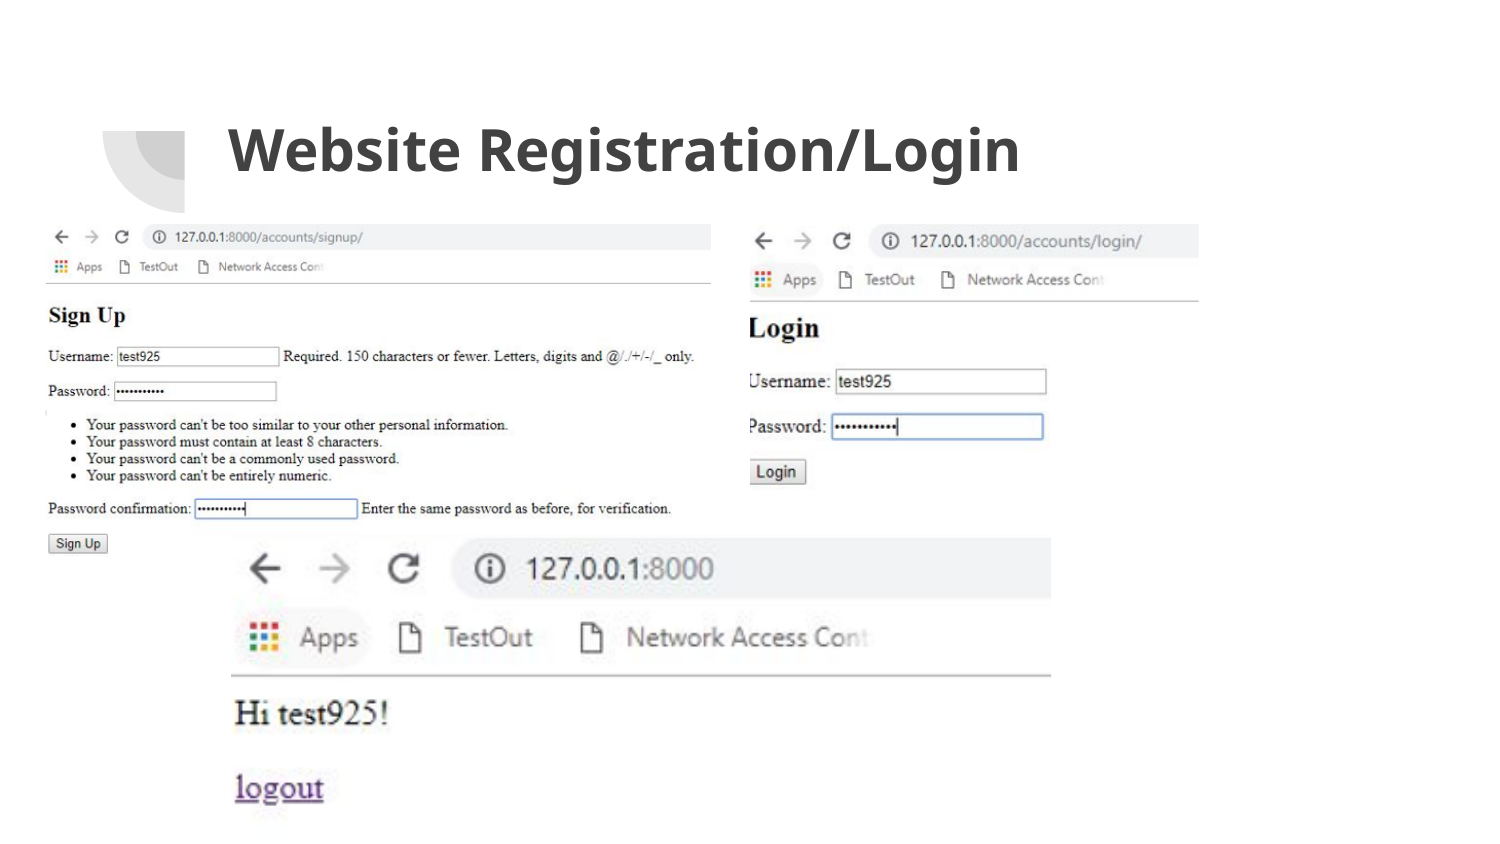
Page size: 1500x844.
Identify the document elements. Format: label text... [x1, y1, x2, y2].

picture [45, 224, 1199, 844]
title Website Registration/Login [213, 98, 1368, 263]
